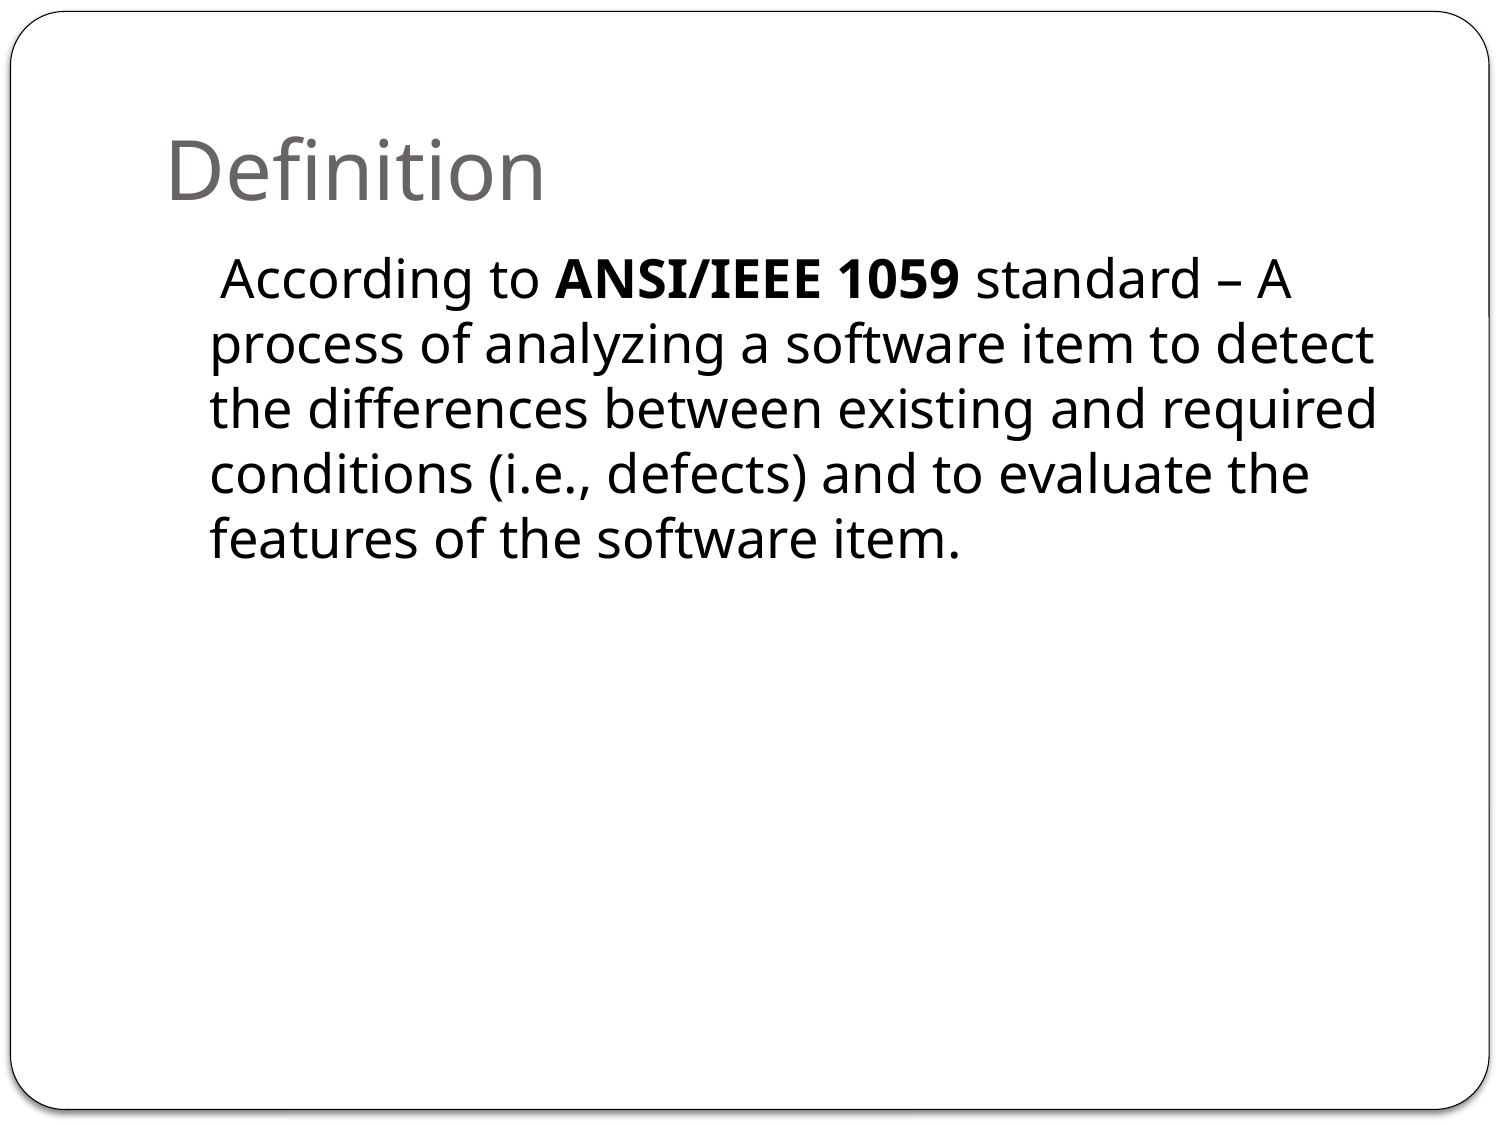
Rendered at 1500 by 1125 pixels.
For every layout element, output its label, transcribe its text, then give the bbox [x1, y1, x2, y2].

title Definition [150, 45, 1425, 233]
list According to ANSI/IEEE 1059 standard – A process of analyzing a software item to detect the differences between existing and required conditions (i.e., defects) and to evaluate the features of the software item. [150, 237, 1425, 988]
